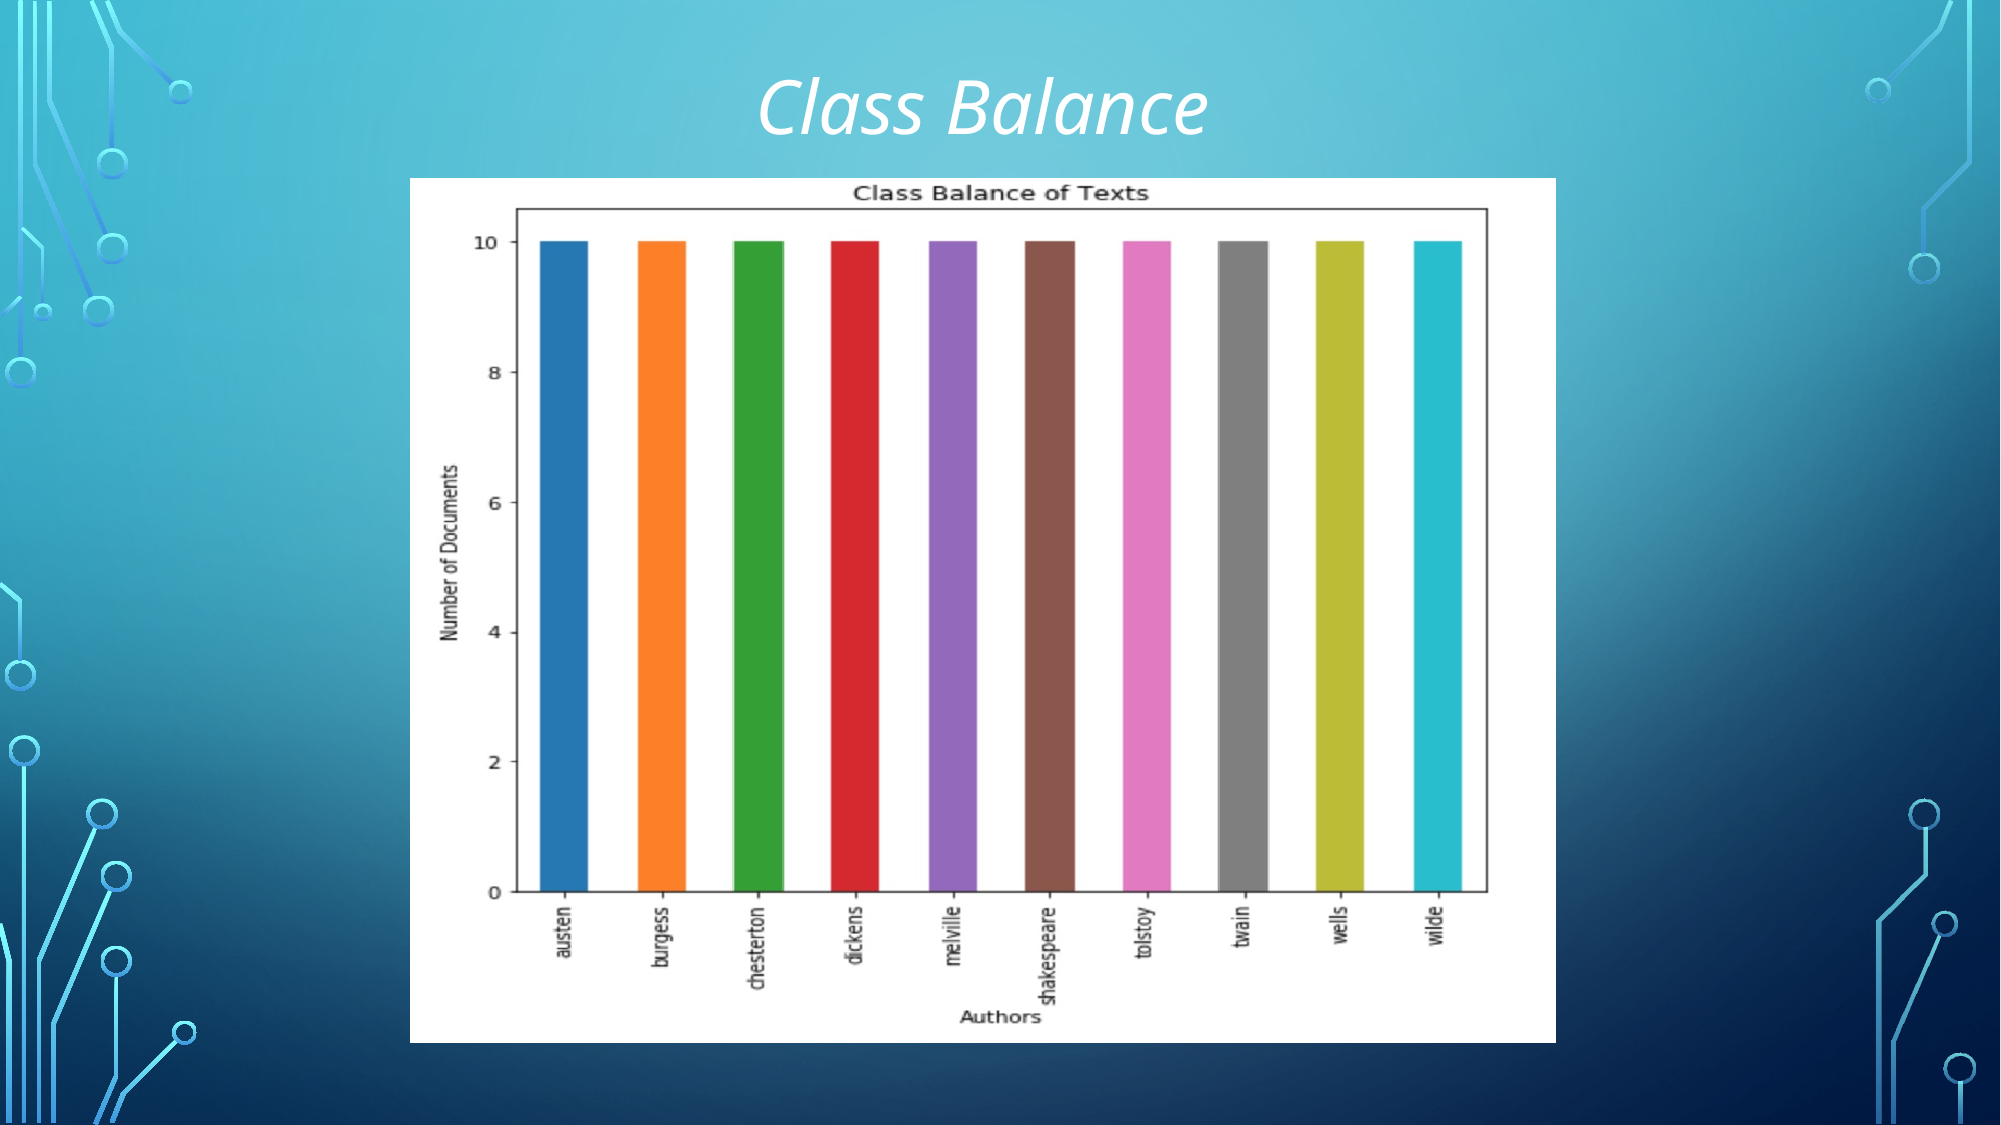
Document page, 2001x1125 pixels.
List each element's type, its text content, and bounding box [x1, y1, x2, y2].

title Class Balance [170, 41, 1796, 179]
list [409, 178, 1556, 1043]
